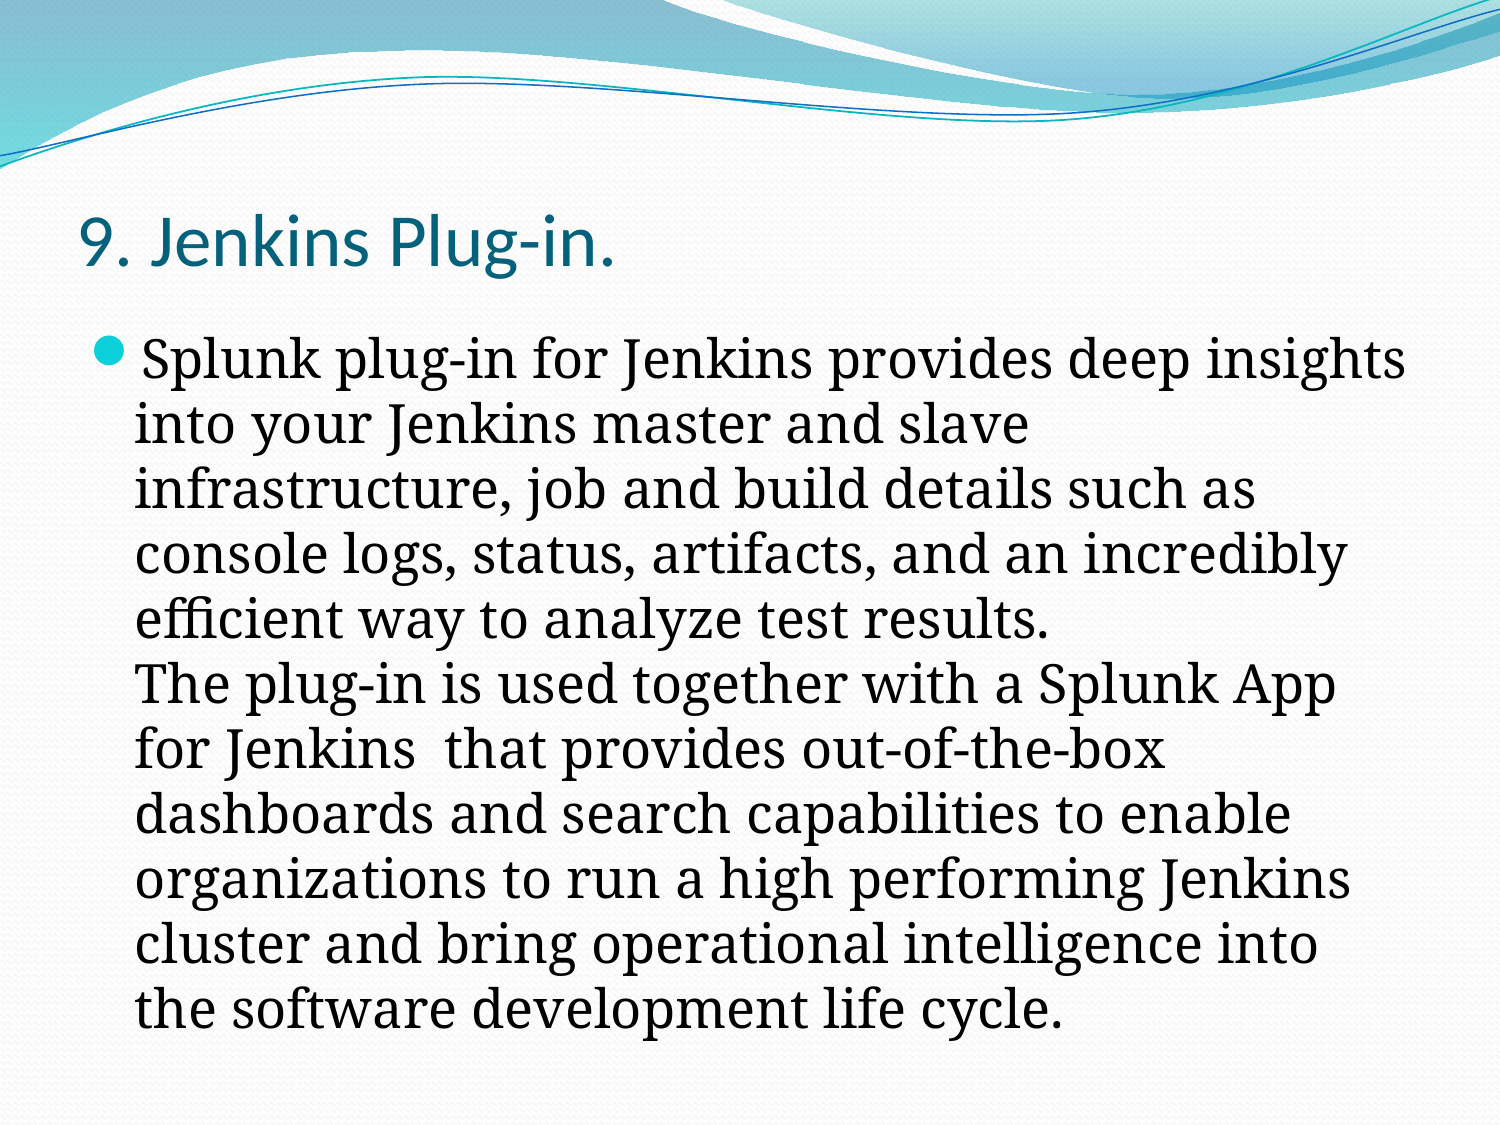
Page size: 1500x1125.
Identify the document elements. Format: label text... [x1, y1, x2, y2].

title 9. Jenkins Plug-in. [76, 184, 1427, 372]
list Splunk plug-in for Jenkins provides deep insights into your Jenkins master and slave infrastructure, job and build details such as console logs, status, artifacts, and an incredibly efficient way to analyze test results. The plug-in is used together with a Splunk App for Jenkins that provides out-of-the-box dashboards and search capabilities to enable organizations to run a high performing Jenkins cluster and bring operational intelligence into the software development life cycle. [75, 317, 1425, 1038]
